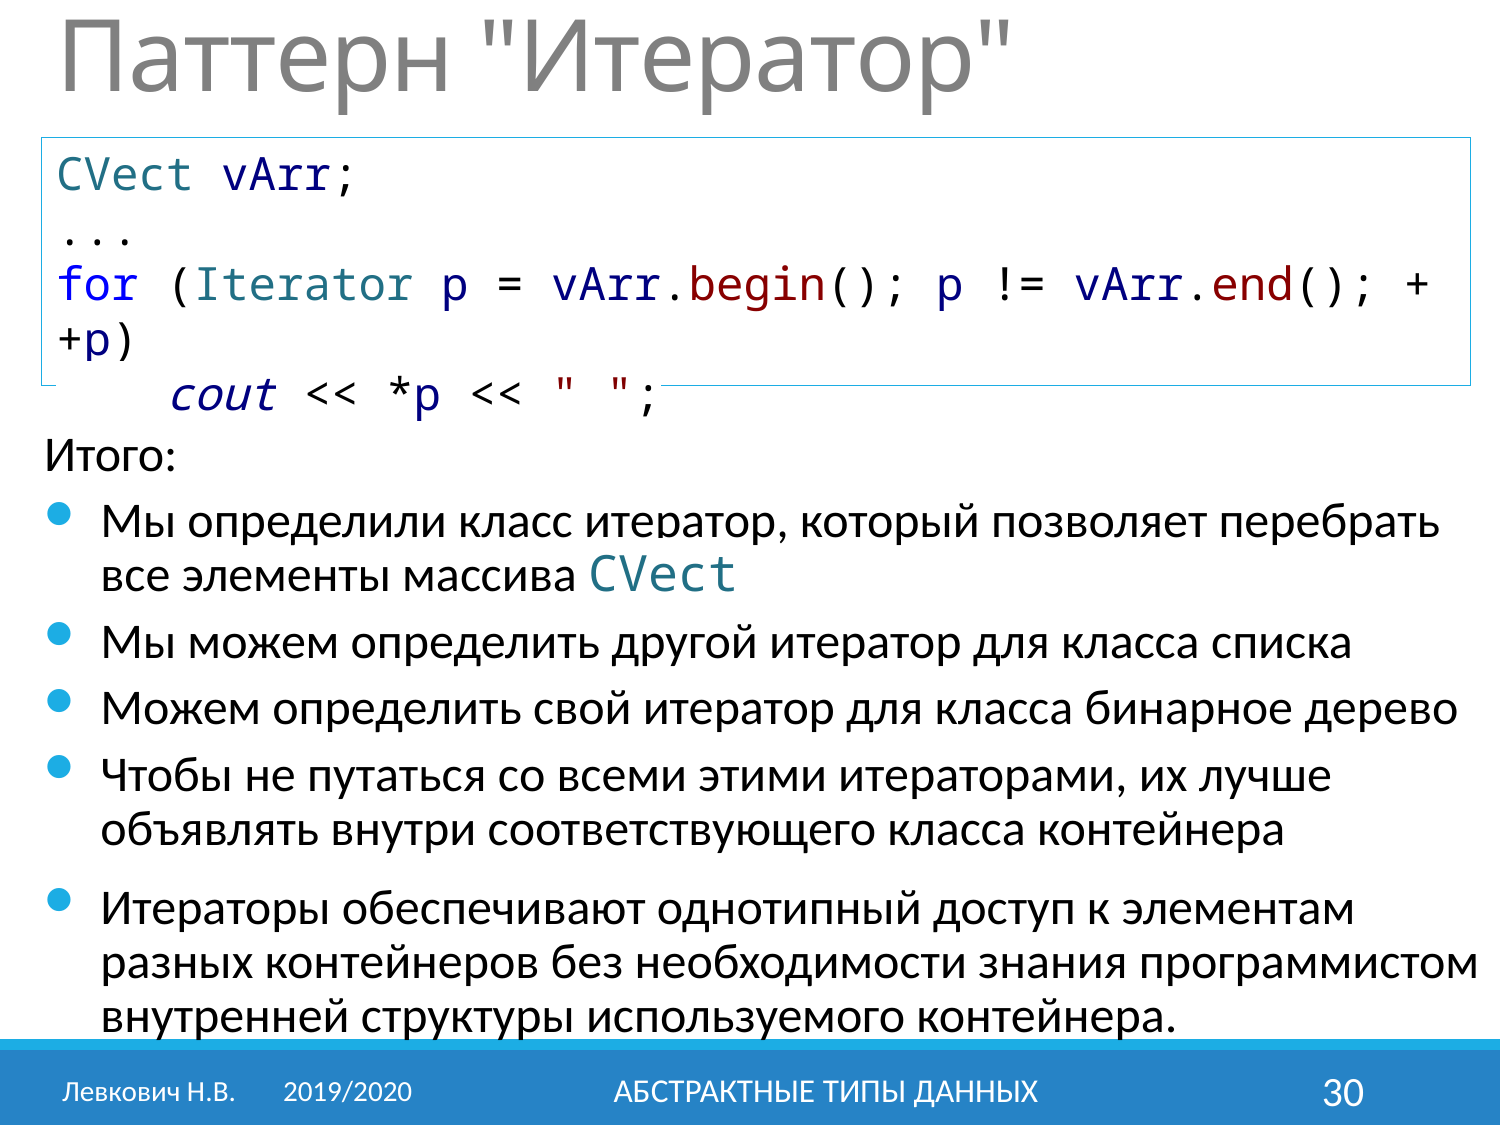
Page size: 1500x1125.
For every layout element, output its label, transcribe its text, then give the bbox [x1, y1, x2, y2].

footer Абстрактные типы данных [453, 1059, 1199, 1120]
slide_number Левкович Н.В. 2019/2020 [47, 1059, 440, 1120]
text_box Итого: Мы определили класс итератор, который позволяет перебрать все элементы массива CVect Мы можем определить другой итератор для класса списка Можем определить свой итератор для класса бинарное дерево Чтобы не путаться со всеми этими итераторами, их лучше объявлять внутри соответствующего класса контейнера Итераторы обеспечивают однотипный доступ к элементам разных контейнеров без необходимости знания программистом внутренней структуры используемого контейнера. [29, 420, 1500, 1051]
text_box CVect vArr; ... for (Iterator p = vArr.begin(); p != vArr.end(); ++p) cout << *p << " "; [41, 137, 1471, 386]
slide_number 30 [1218, 1059, 1380, 1120]
title Паттерн "Итератор" [41, 2, 1459, 121]
